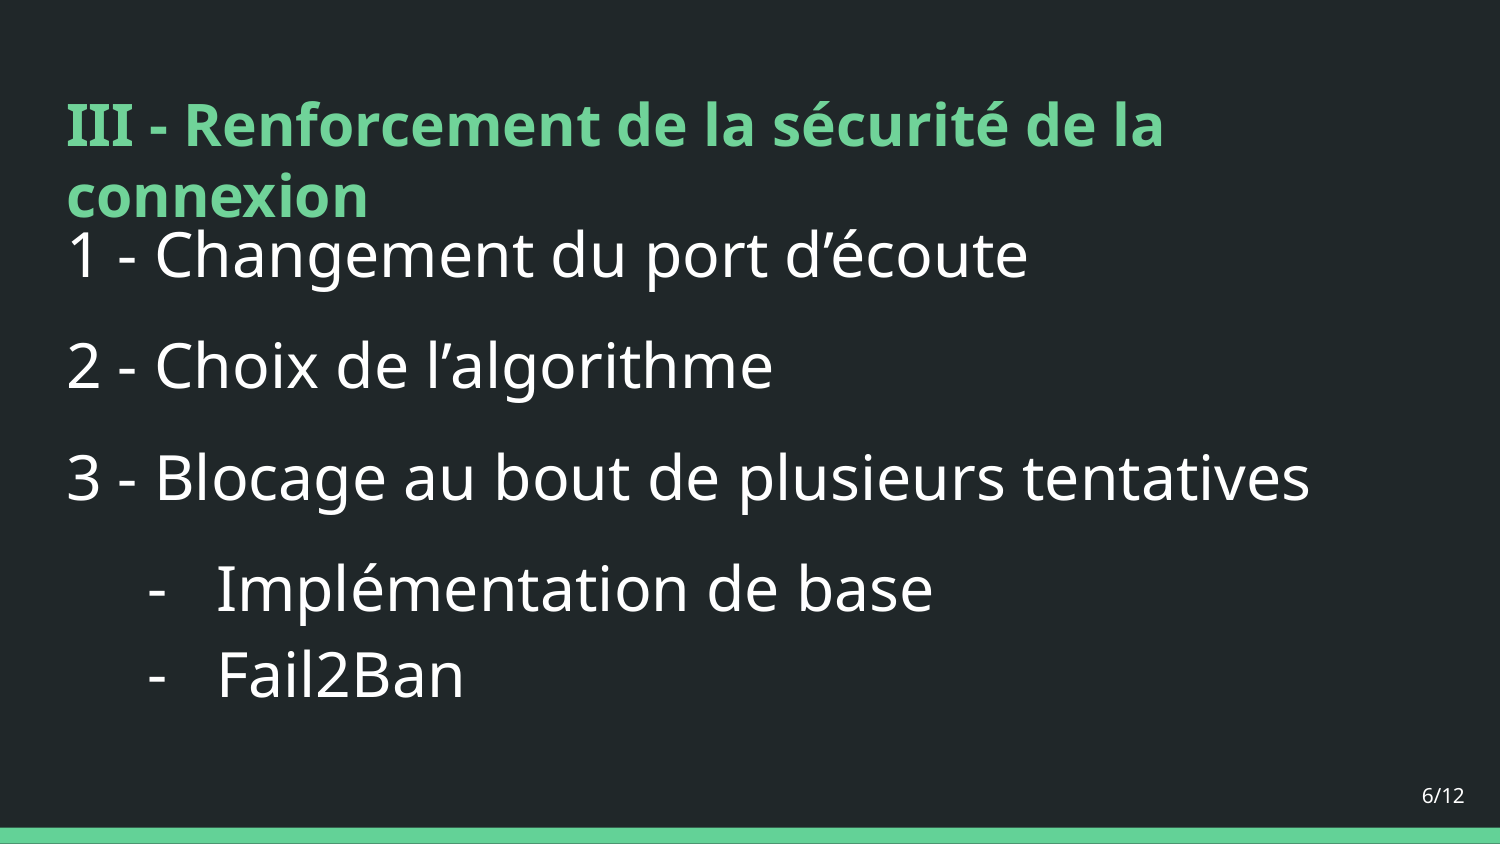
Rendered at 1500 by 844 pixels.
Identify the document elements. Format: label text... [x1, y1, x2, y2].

title III - Renforcement de la sécurité de la connexion [51, 72, 1449, 167]
list 1 - Changement du port d’écoute 2 - Choix de l’algorithme 3 - Blocage au bout de plusieurs tentatives Implémentation de base Fail2Ban [51, 189, 1449, 750]
slide_number ‹#›/12 [1389, 764, 1480, 830]
